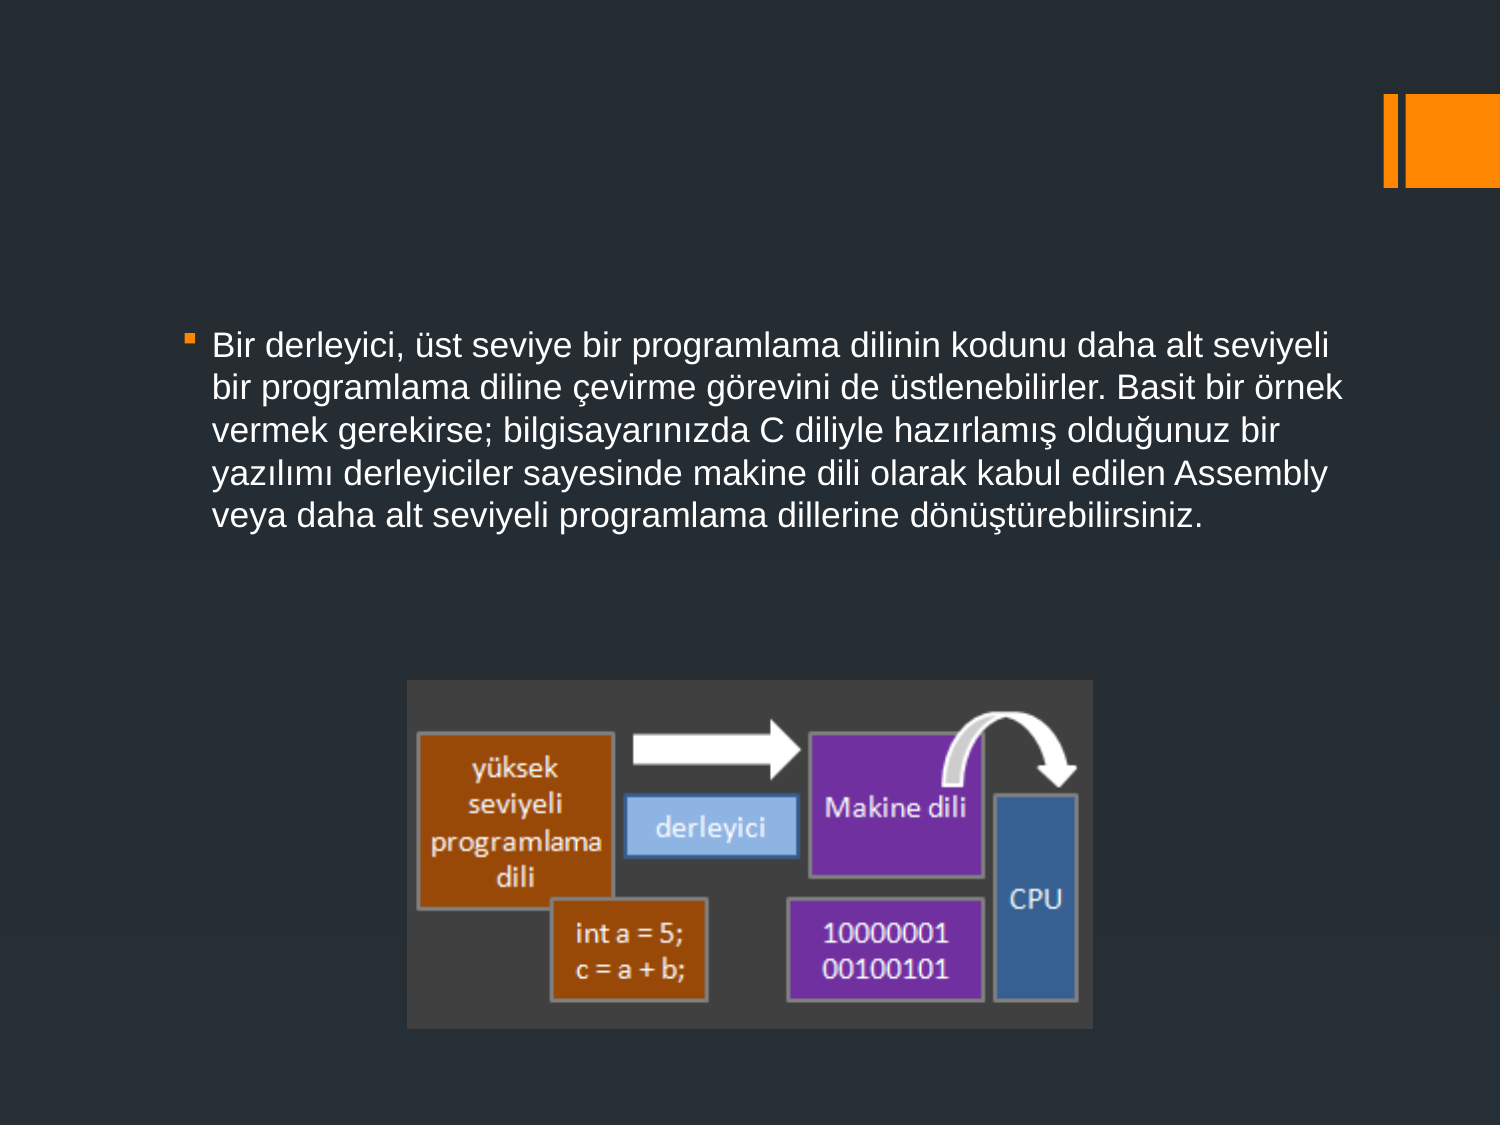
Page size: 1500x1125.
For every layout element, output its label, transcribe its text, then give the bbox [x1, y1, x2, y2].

picture [406, 680, 1093, 1029]
list Bir derleyici, üst seviye bir programlama dilinin kodunu daha alt seviyeli bir programlama diline çevirme görevini de üstlenebilirler. Basit bir örnek vermek gerekirse; bilgisayarınızda C diliyle hazırlamış olduğunuz bir yazılımı derleyiciler sayesinde makine dili olarak kabul edilen Assembly veya daha alt seviyeli programlama dillerine dönüştürebilirsiniz. [159, 314, 1360, 896]
